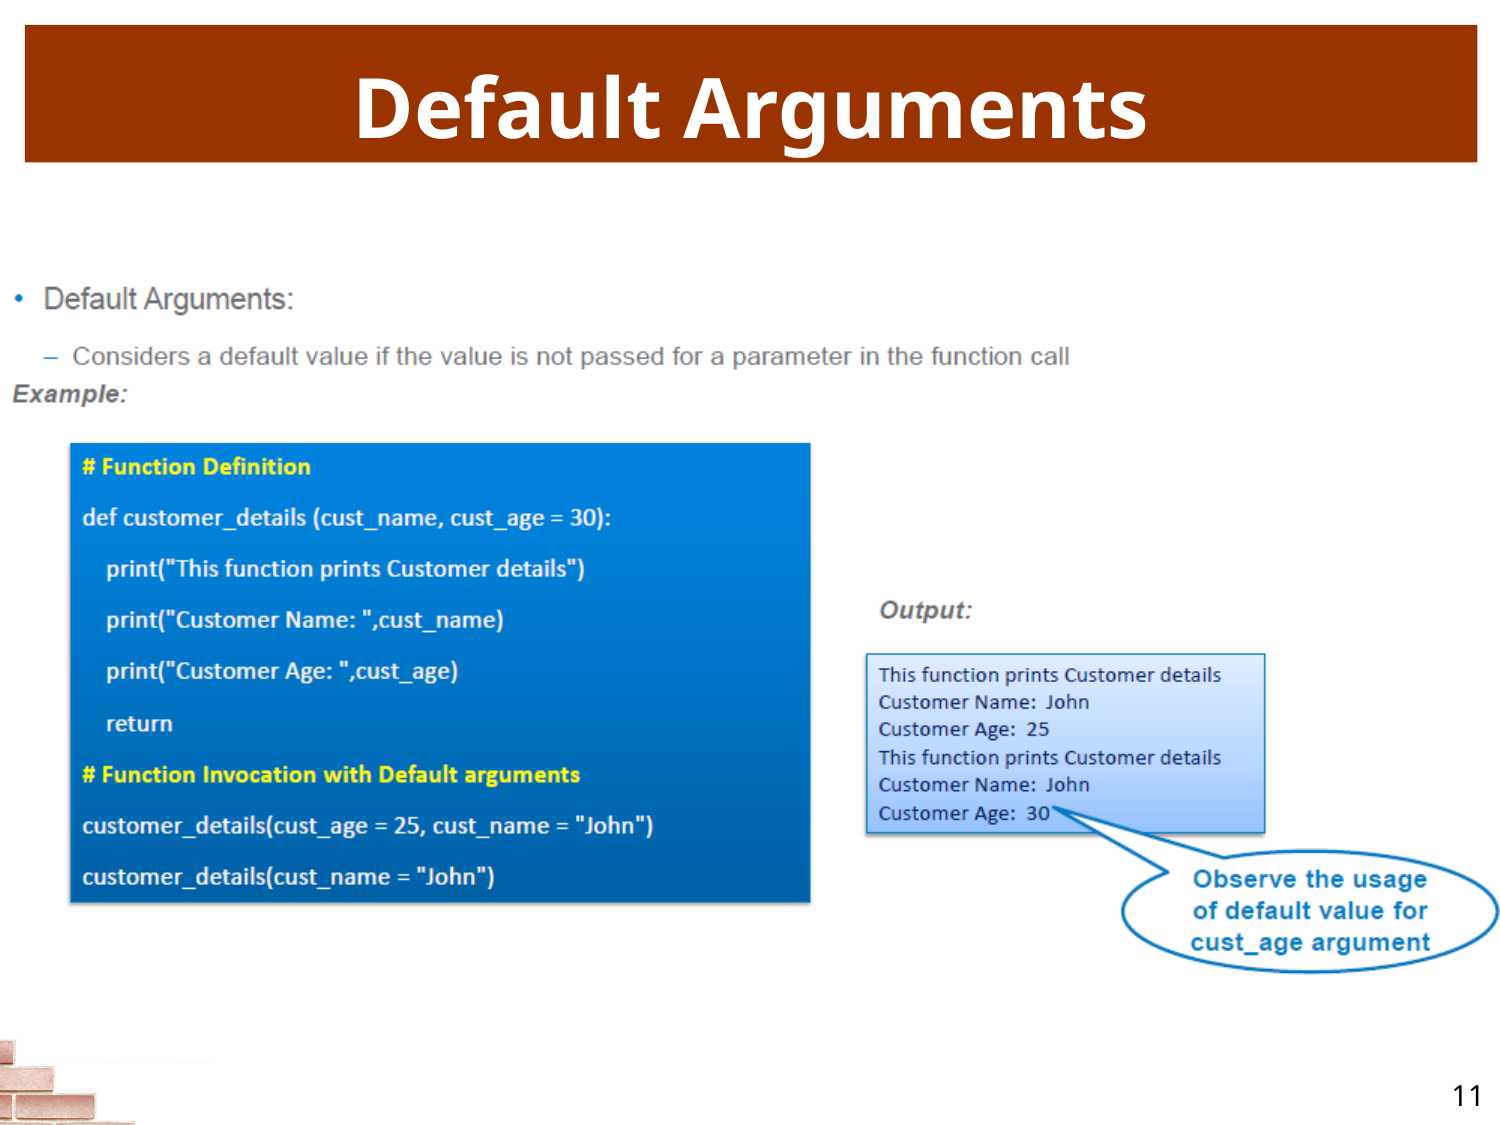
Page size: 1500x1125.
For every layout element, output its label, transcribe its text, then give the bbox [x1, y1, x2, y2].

slide_number 11 [1275, 1050, 1500, 1125]
picture [0, 992, 213, 1125]
title Default Arguments [24, 24, 1478, 163]
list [0, 278, 1500, 985]
